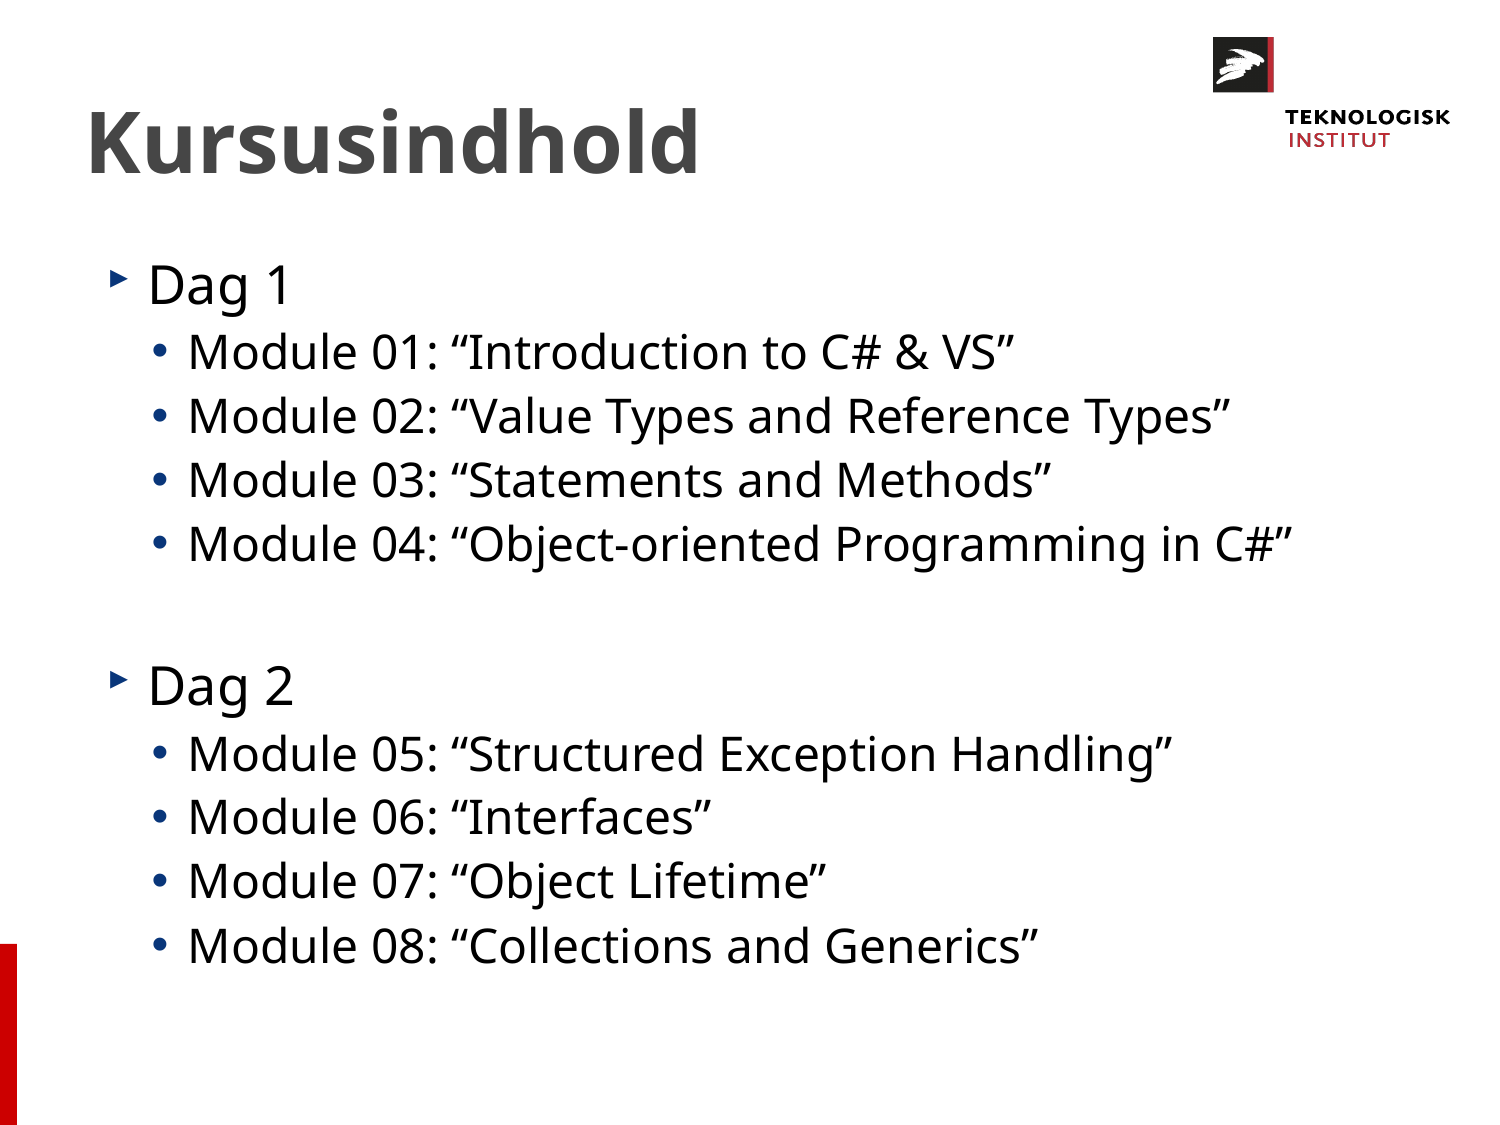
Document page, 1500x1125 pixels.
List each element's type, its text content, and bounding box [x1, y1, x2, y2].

title Kursusindhold [70, 45, 1425, 233]
list Dag 1 Module 01: “Introduction to C# & VS” Module 02: “Value Types and Reference Types” Module 03: “Statements and Methods” Module 04: “Object-oriented Programming in C#” Dag 2 Module 05: “Structured Exception Handling” Module 06: “Interfaces” Module 07: “Object Lifetime” Module 08: “Collections and Generics” [75, 243, 1424, 986]
picture [1213, 37, 1450, 147]
